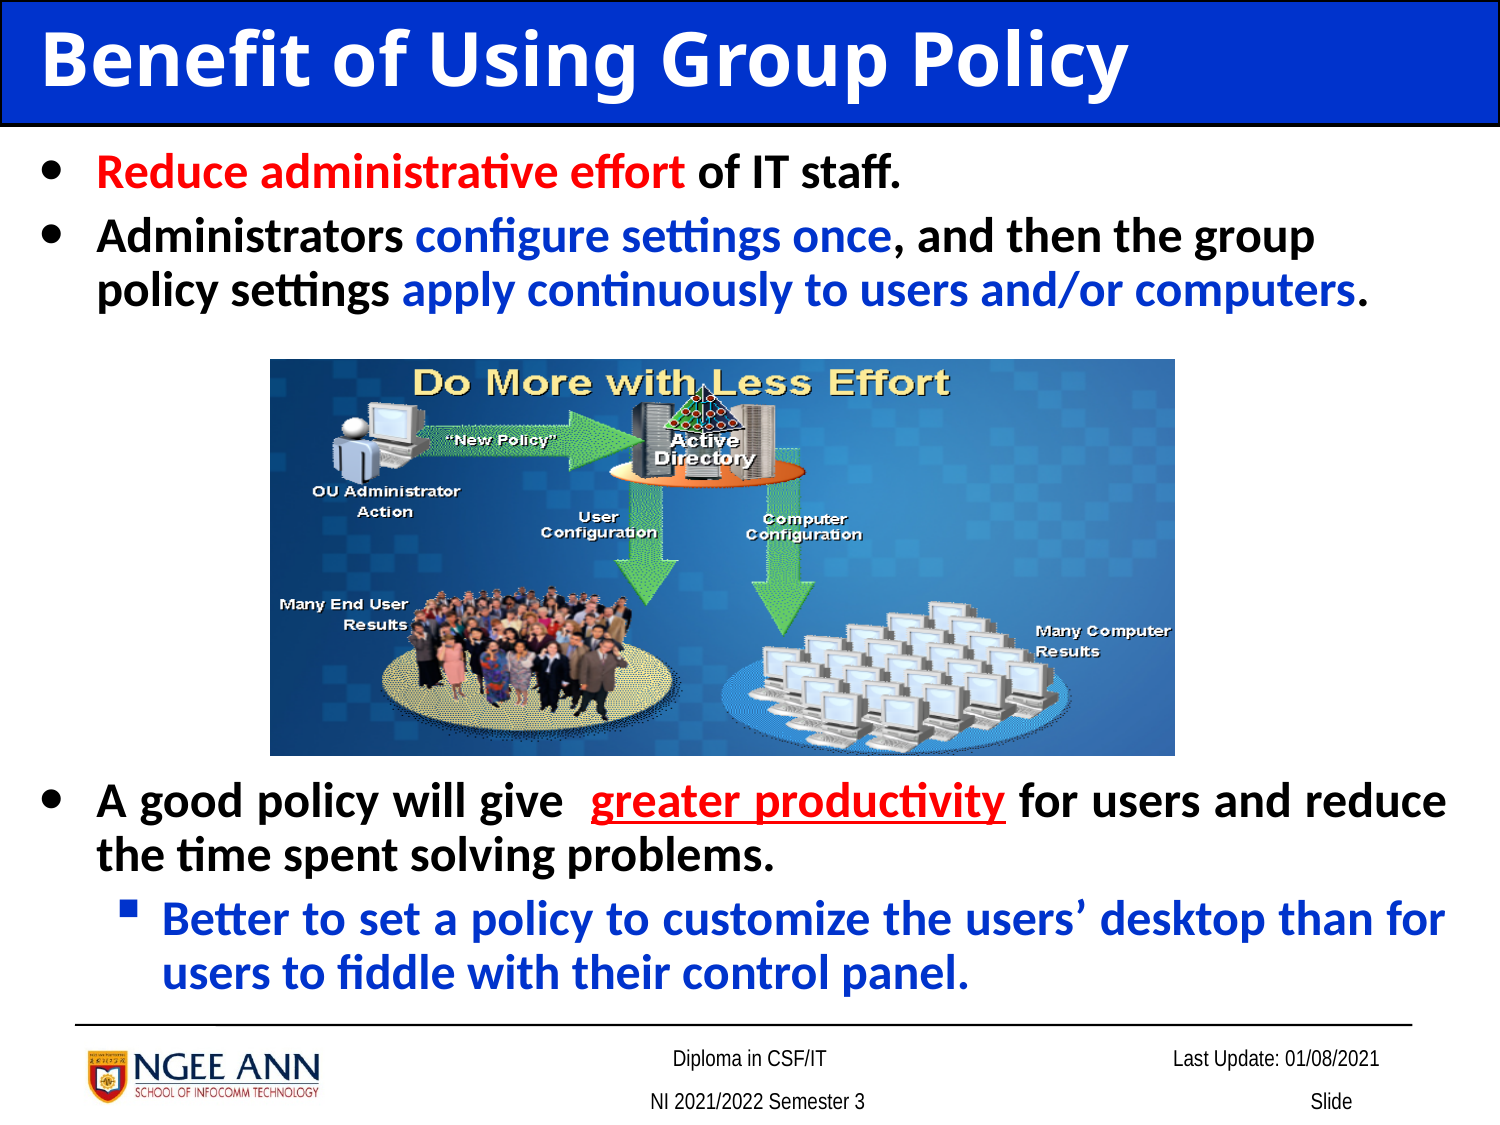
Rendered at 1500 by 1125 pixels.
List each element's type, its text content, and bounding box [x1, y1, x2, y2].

picture [62, 1028, 344, 1125]
picture [270, 359, 1176, 757]
list Reduce administrative effort of IT staff. Administrators configure settings once, and then the group policy settings apply continuously to users and/or computers. A good policy will give greater productivity for users and reduce the time spent solving problems. Better to set a policy to customize the users’ desktop than for users to fiddle with their control panel. [24, 137, 1463, 1025]
title Benefit of Using Group Policy [23, 0, 1500, 115]
